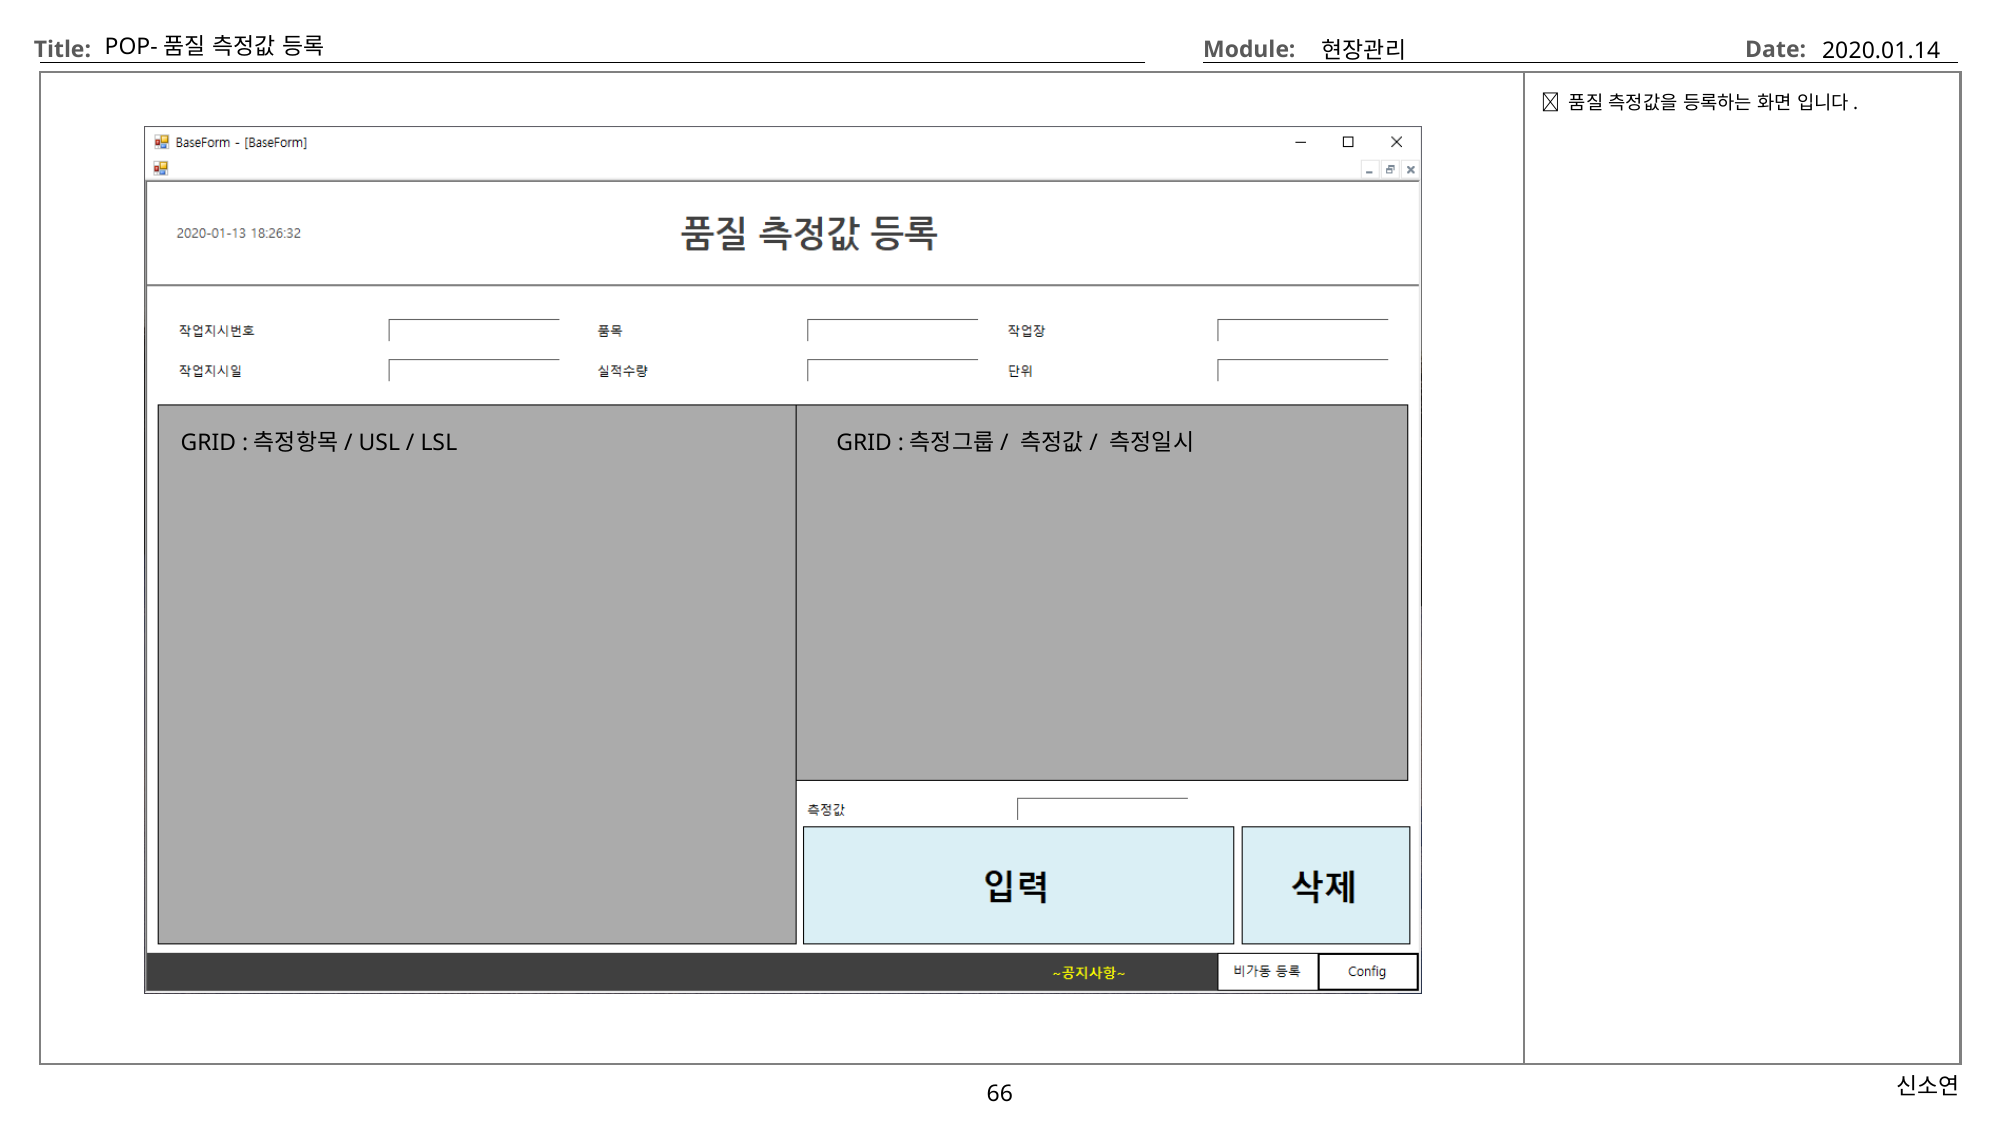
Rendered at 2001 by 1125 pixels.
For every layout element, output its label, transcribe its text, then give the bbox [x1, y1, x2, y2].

list 현장관리 [1321, 31, 1651, 67]
list 2020.01.14 [1822, 31, 1990, 67]
list 신소연 [1526, 1067, 1960, 1103]
text_box  품질 측정값을 등록하는 화면 입니다. [1526, 72, 1960, 155]
title POP-품질 측정값 등록 [104, 29, 1123, 66]
picture [144, 126, 1422, 994]
